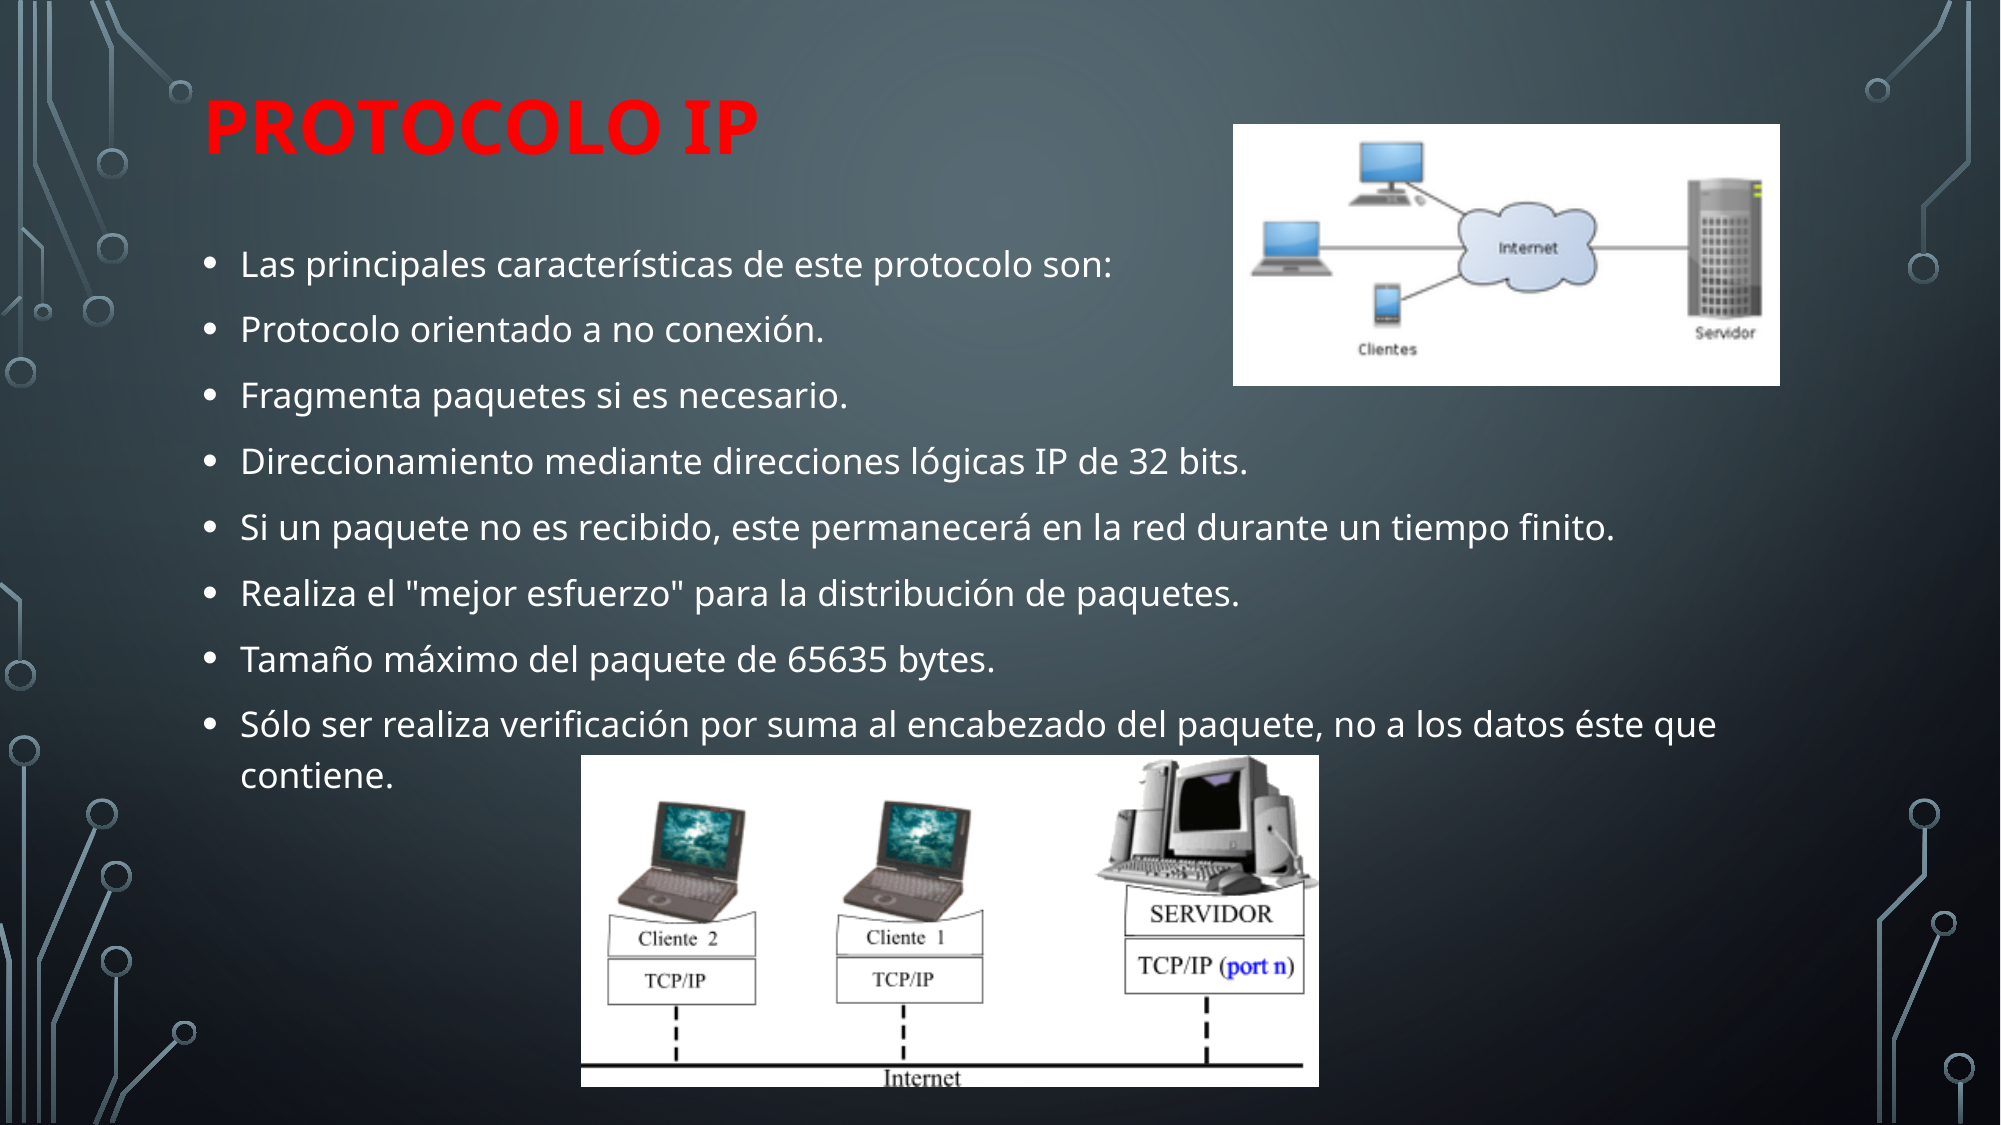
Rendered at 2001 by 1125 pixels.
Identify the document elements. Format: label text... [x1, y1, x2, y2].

title PROTOCOLO IP [187, 53, 1813, 225]
picture [1232, 124, 1781, 386]
list Las principales características de este protocolo son: Protocolo orientado a no conexión. Fragmenta paquetes si es necesario. Direccionamiento mediante direcciones lógicas IP de 32 bits. Si un paquete no es recibido, este permanecerá en la red durante un tiempo finito. Realiza el "mejor esfuerzo" para la distribución de paquetes. Tamaño máximo del paquete de 65635 bytes. Sólo ser realiza verificación por suma al encabezado del paquete, no a los datos éste que contiene. [187, 225, 1813, 807]
picture [581, 755, 1319, 1087]
